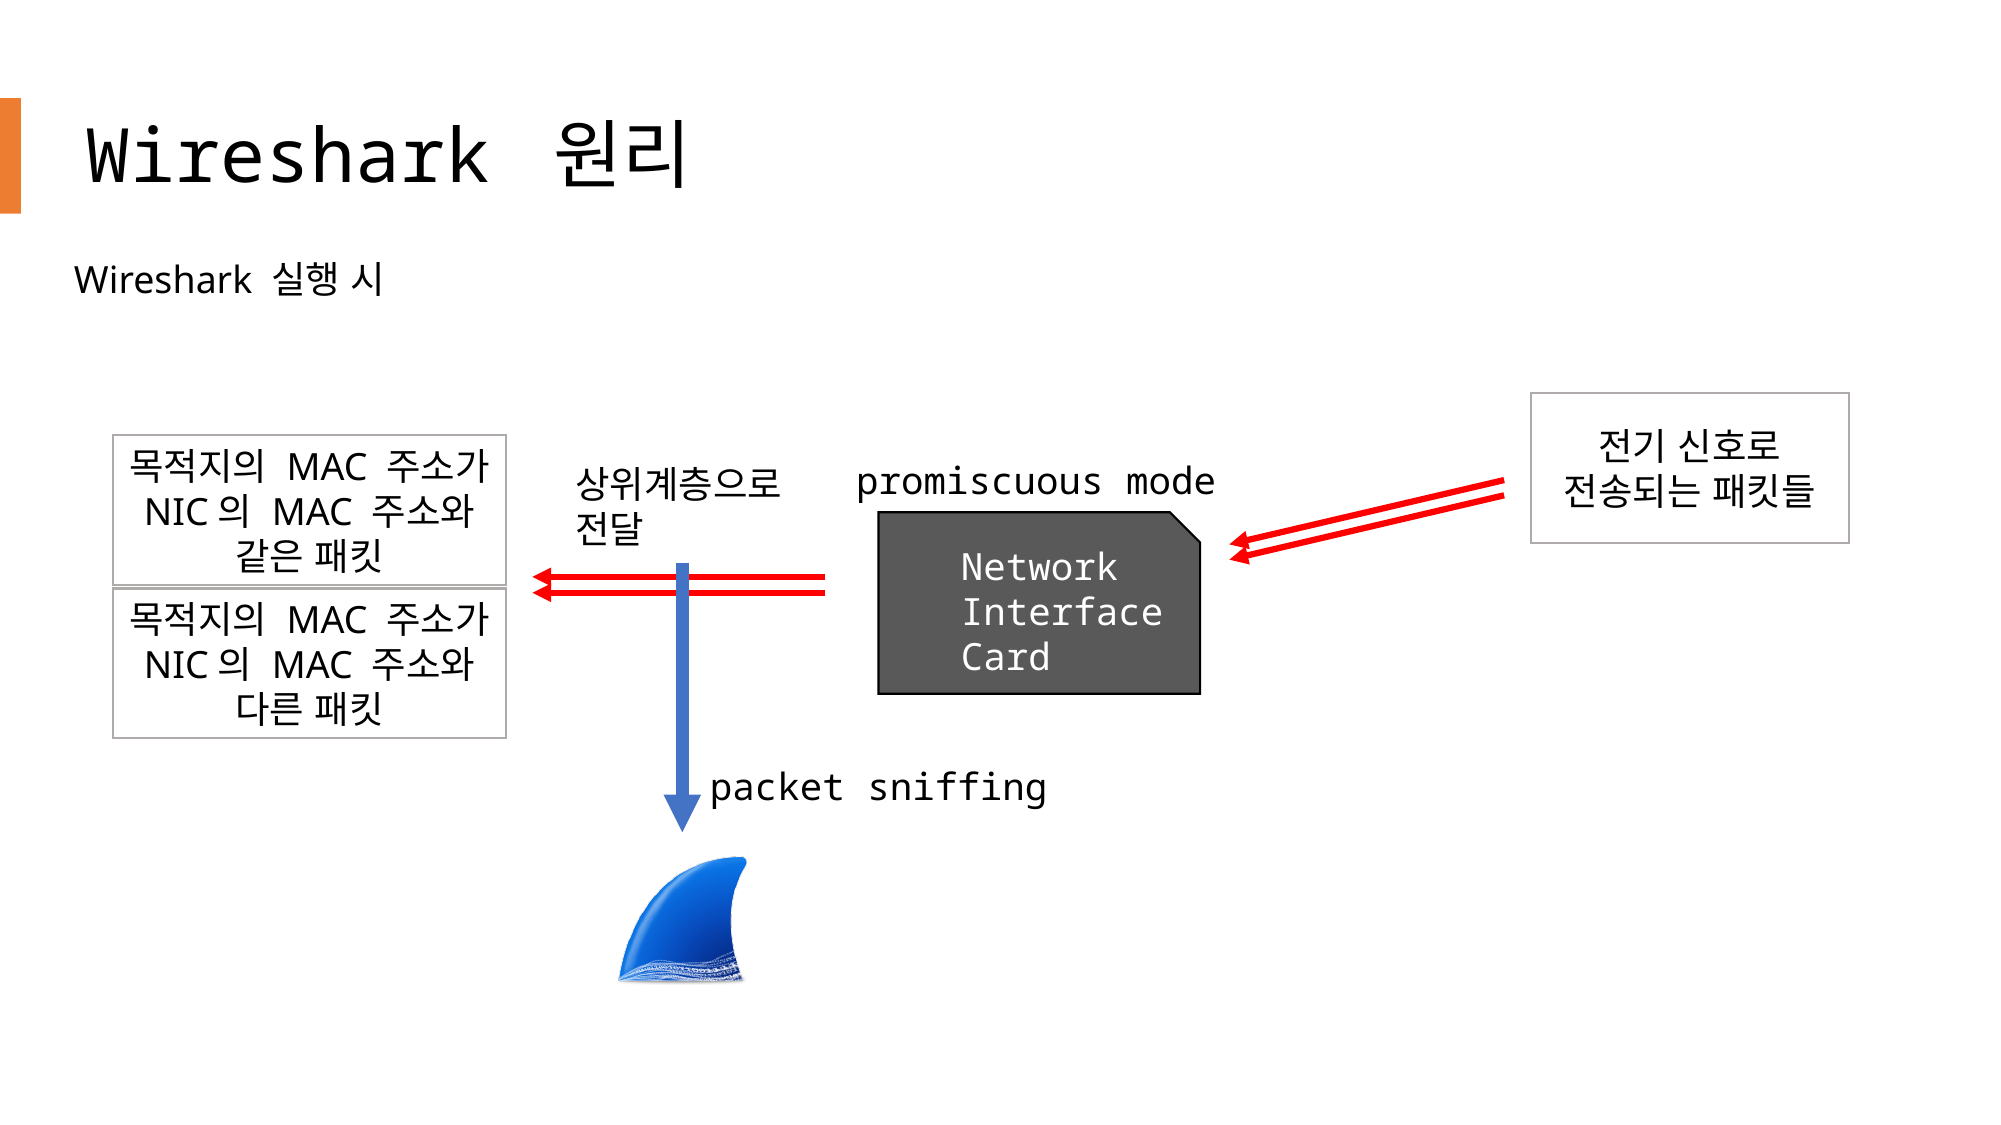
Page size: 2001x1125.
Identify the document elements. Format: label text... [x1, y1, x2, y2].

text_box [1229, 480, 1505, 545]
text_box 전기 신호로 전송되는 패킷들 [1530, 392, 1850, 544]
title Wireshark 원리 [70, 67, 1908, 249]
text_box Wireshark 실행 시 [59, 248, 400, 309]
picture [616, 852, 749, 985]
text_box 상위계층으로 전달 [560, 453, 798, 559]
text_box packet sniffing [695, 755, 1063, 815]
text_box 목적지의 MAC 주소가 NIC의 MAC 주소와 다른 패킷 [112, 587, 507, 739]
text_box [1229, 545, 1505, 560]
text_box 목적지의 MAC 주소가 NIC의 MAC 주소와 같은 패킷 [112, 434, 507, 586]
text_box [0, 97, 22, 215]
text_box Network Interface Card [877, 511, 1202, 695]
text_box promiscuous mode [841, 449, 1231, 510]
